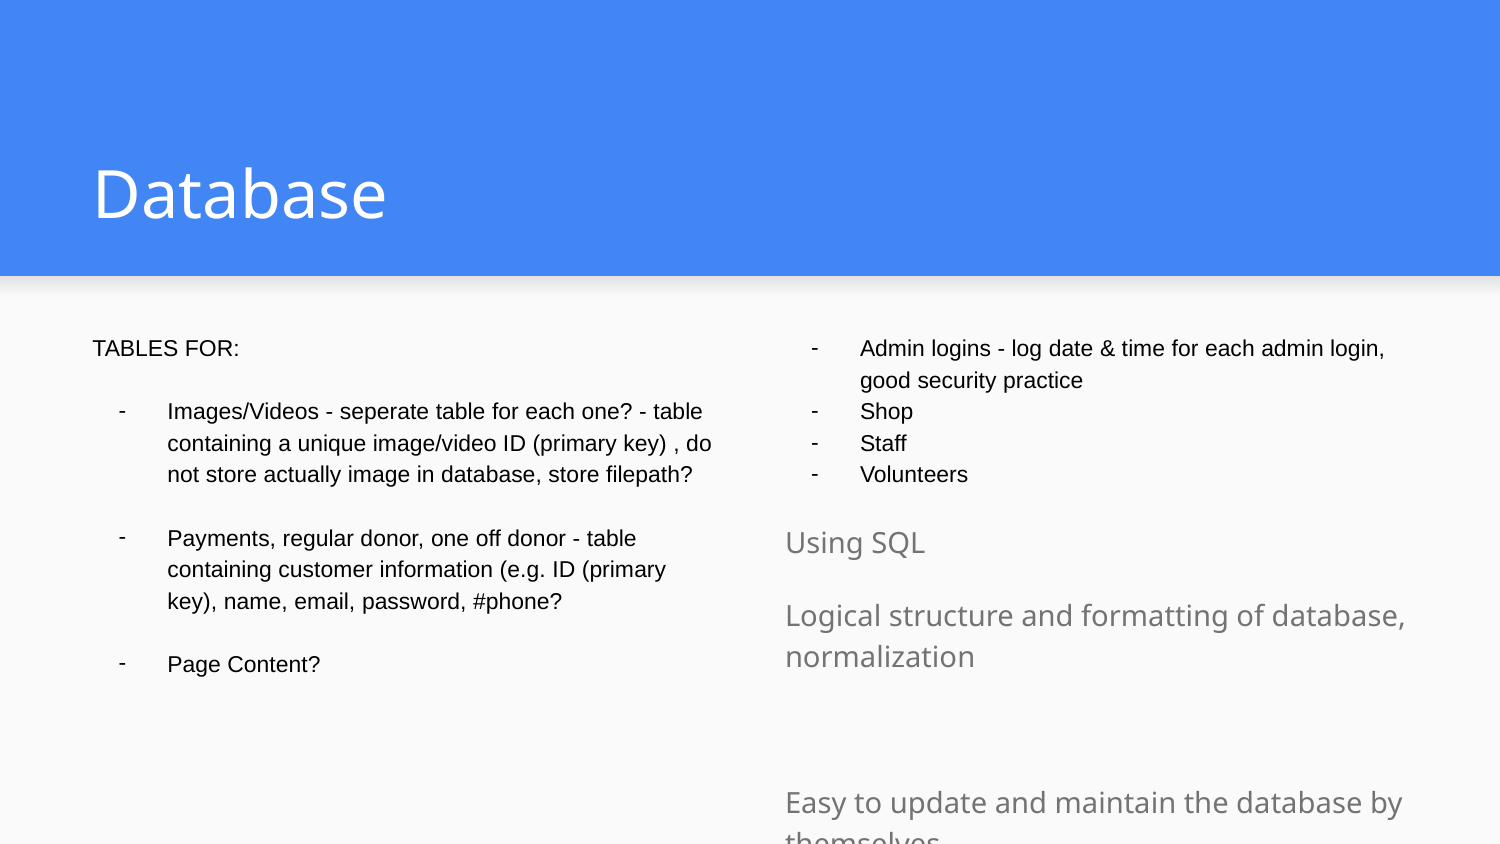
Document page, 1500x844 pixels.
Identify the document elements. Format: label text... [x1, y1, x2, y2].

list Admin logins - log date & time for each admin login, good security practice Shop Staff Volunteers Using SQL Logical structure and formatting of database, normalization Easy to update and maintain the database by themselves [770, 314, 1427, 812]
list TABLES FOR: Images/Videos - seperate table for each one? - table containing a unique image/video ID (primary key) , do not store actually image in database, store filepath? Payments, regular donor, one off donor - table containing customer information (e.g. ID (primary key), name, email, password, #phone? Page Content? [77, 314, 734, 760]
title Database [77, 121, 1427, 248]
